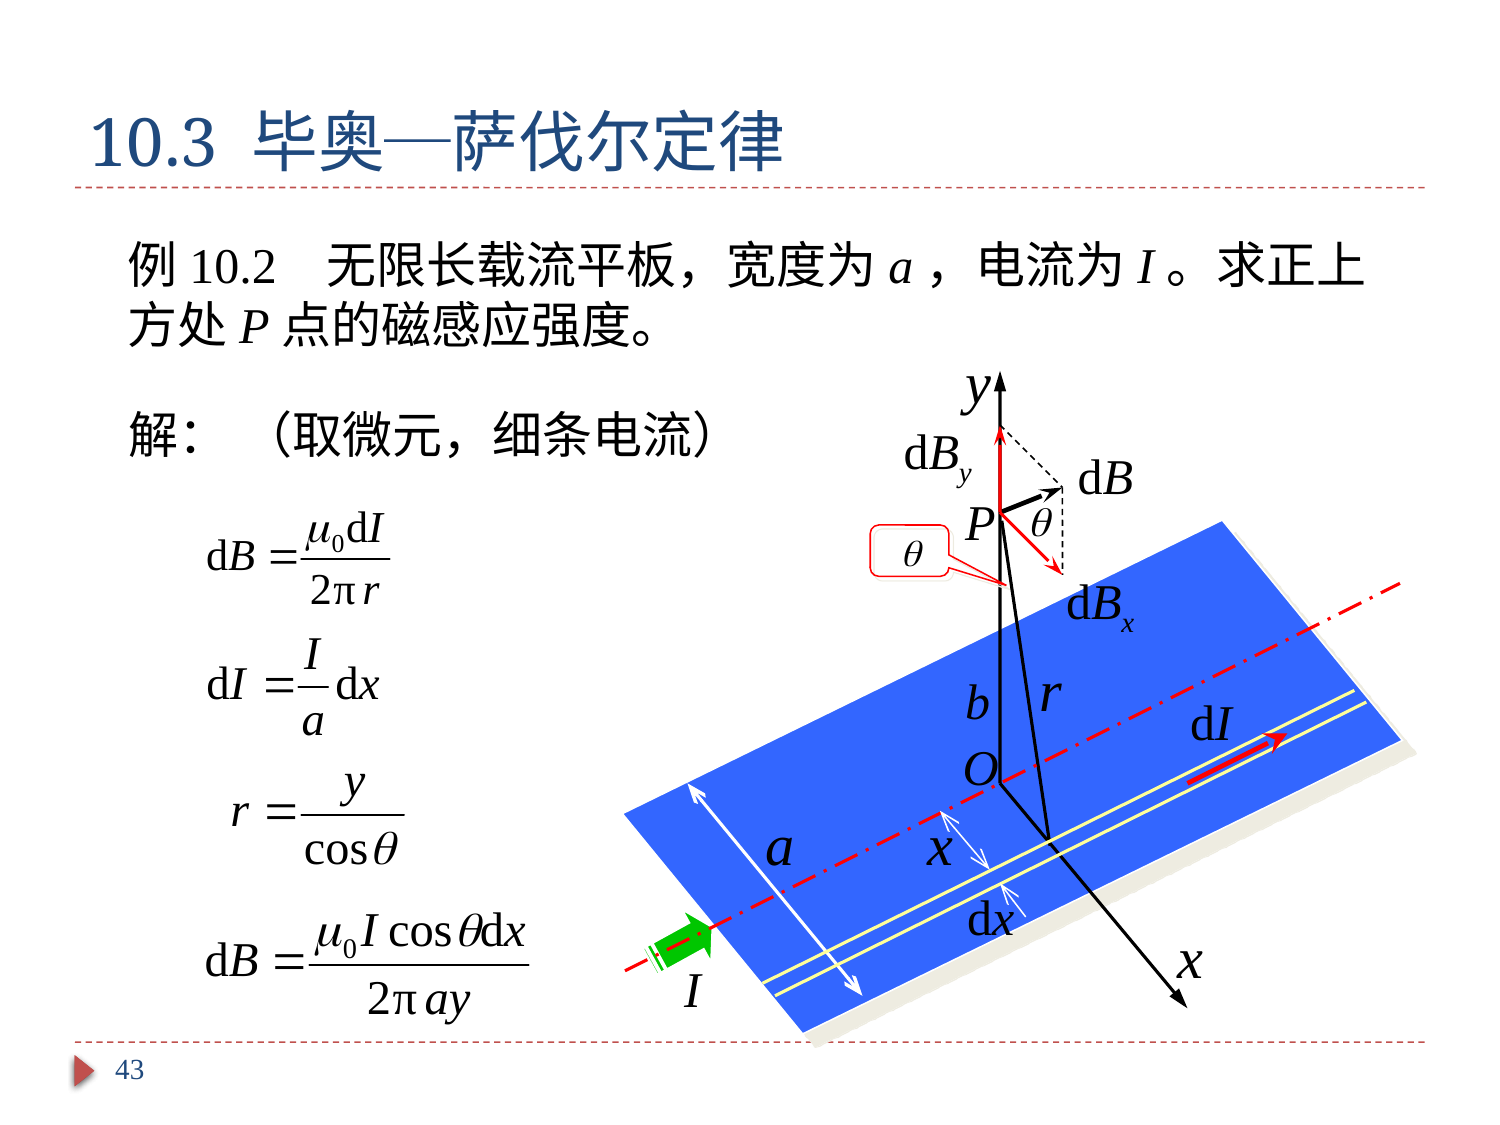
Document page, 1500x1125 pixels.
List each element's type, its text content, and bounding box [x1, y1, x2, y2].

title 10.3 毕奥─萨伐尔定律 [75, 37, 1425, 188]
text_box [624, 337, 1401, 1026]
text_box 例10.2 无限长载流平板，宽度为a，电流为I。求正上方处P点的磁感应强度。 [112, 226, 1413, 361]
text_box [199, 499, 399, 626]
text_box 解： [113, 395, 227, 471]
slide_number 43 [100, 1042, 426, 1103]
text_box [222, 749, 413, 876]
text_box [197, 899, 538, 1038]
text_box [199, 624, 388, 746]
text_box （取微元，细条电流） [227, 395, 618, 471]
